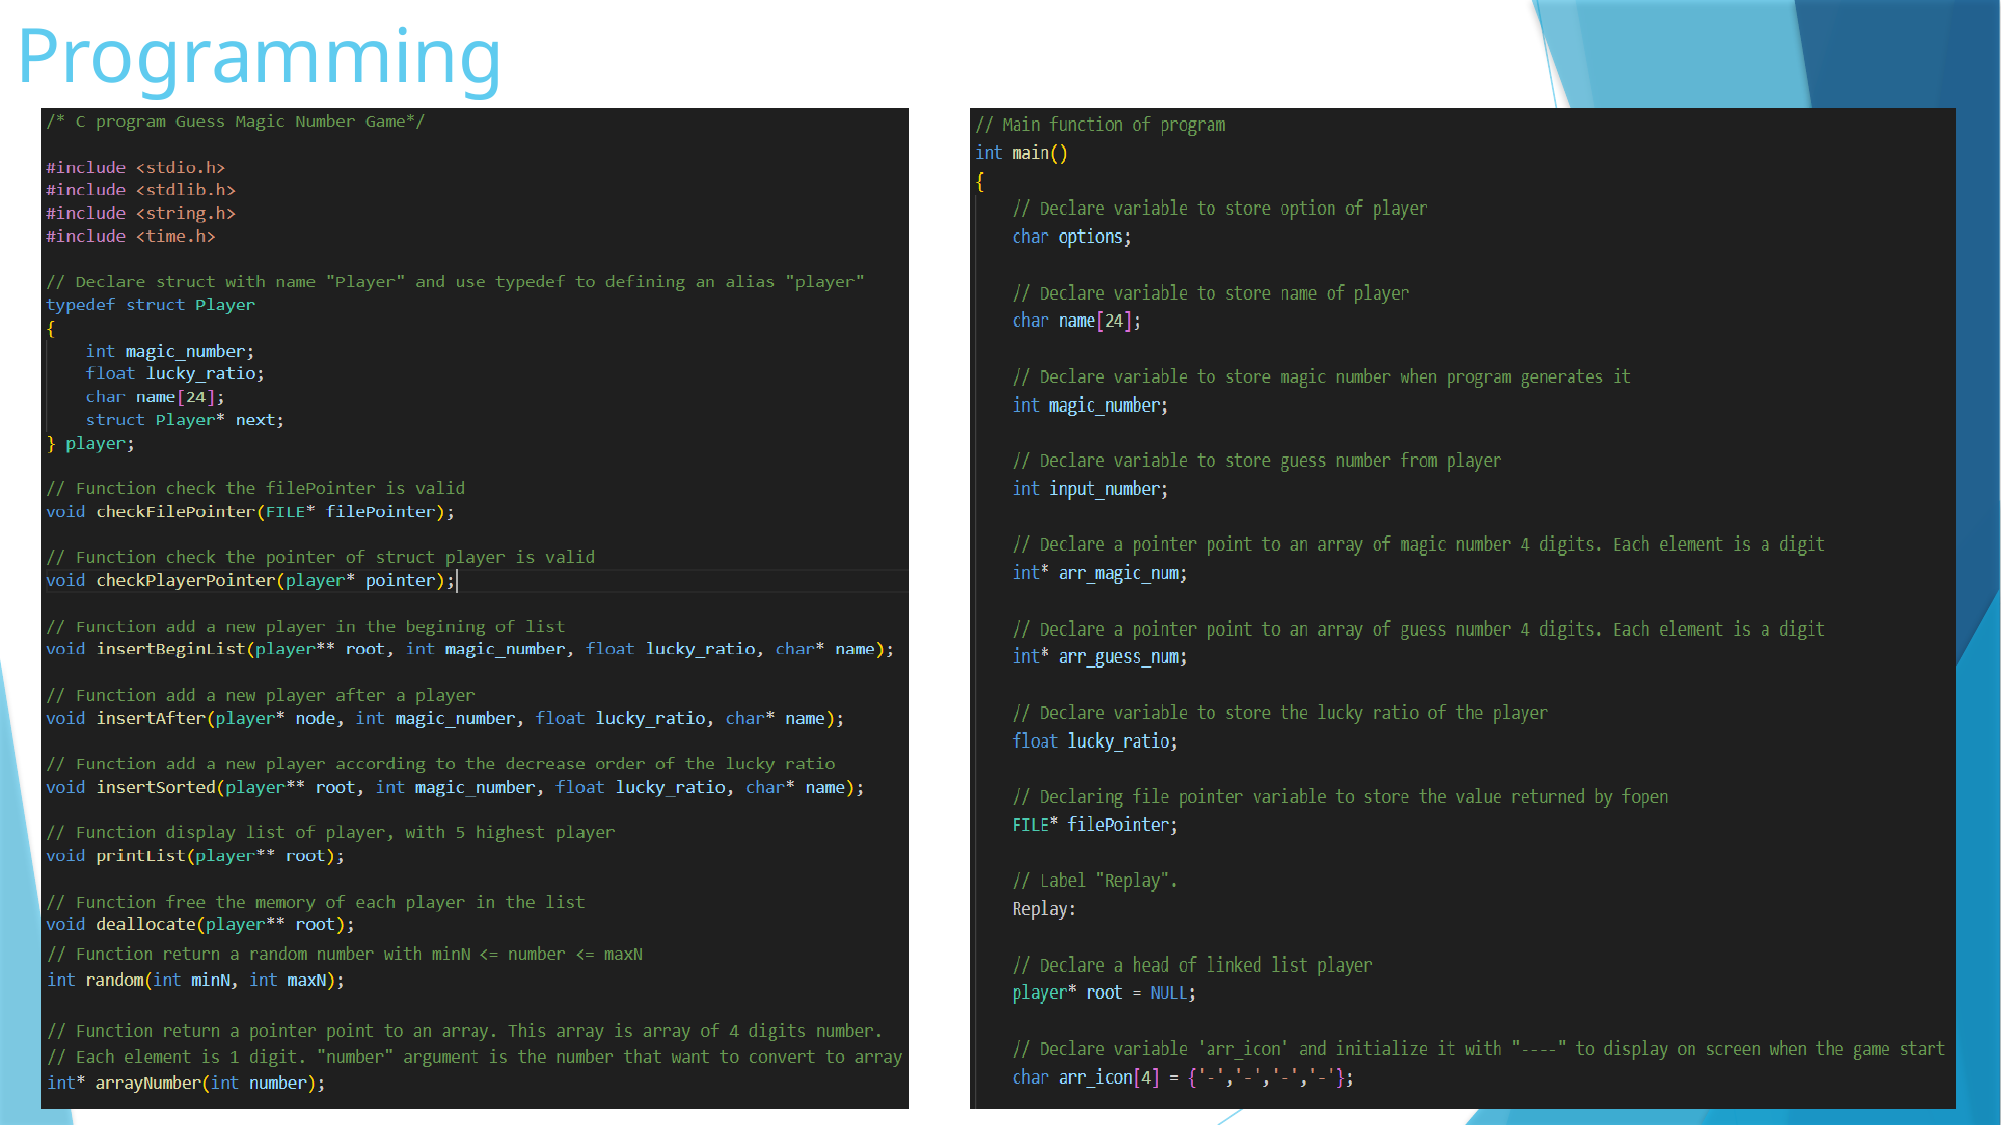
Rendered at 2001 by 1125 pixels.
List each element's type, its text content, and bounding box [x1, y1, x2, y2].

picture [40, 939, 910, 1109]
picture [969, 108, 1957, 1109]
title Programming [0, 0, 546, 120]
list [40, 108, 910, 939]
